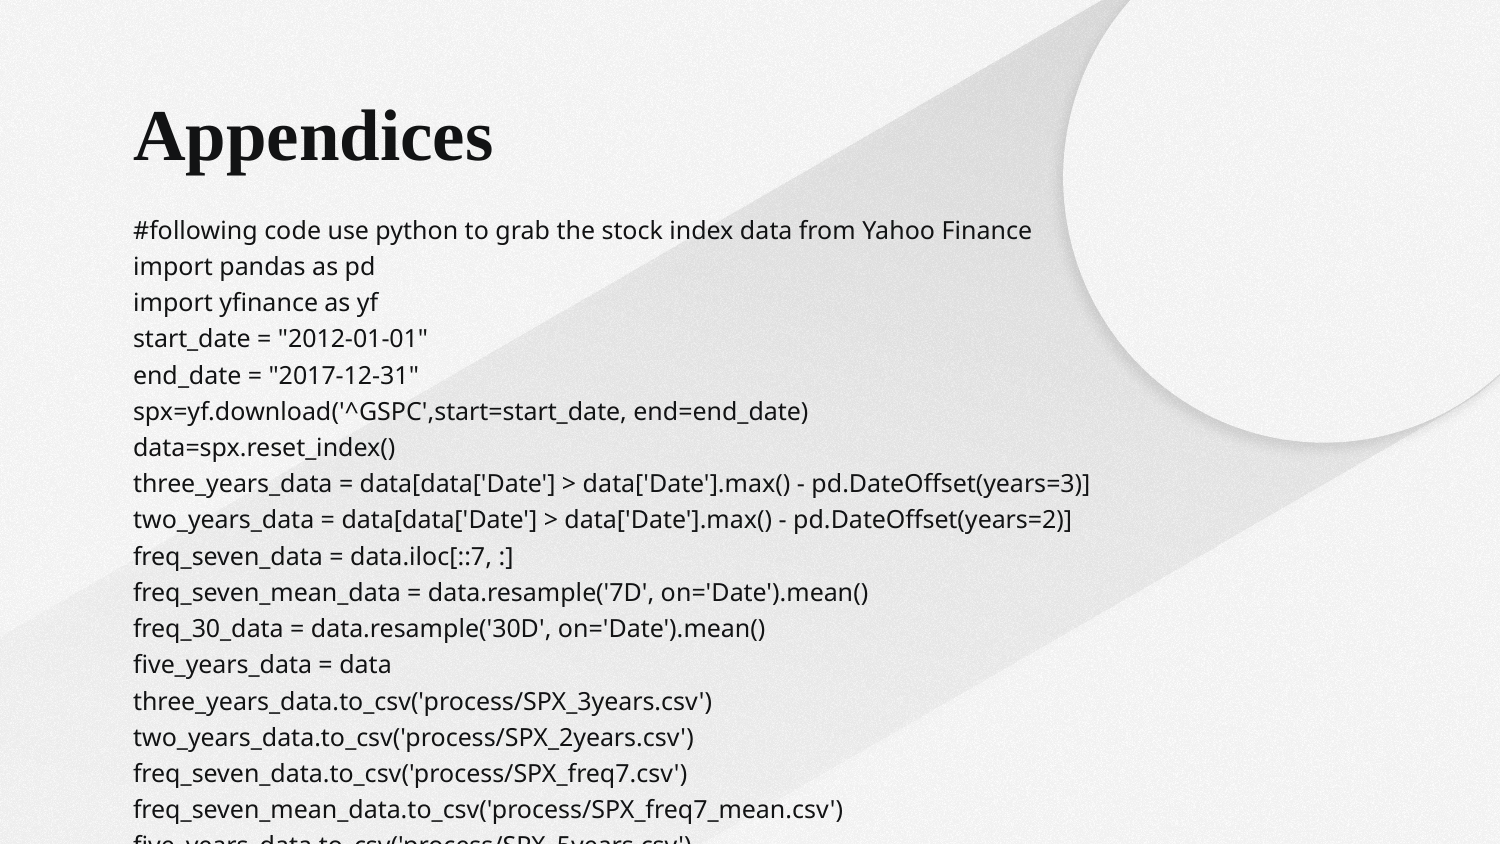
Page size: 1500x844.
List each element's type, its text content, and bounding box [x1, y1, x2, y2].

title Appendices [118, 72, 1382, 167]
list #following code use python to grab the stock index data from Yahoo Finance import pandas as pd import yfinance as yf start_date = "2012-01-01" end_date = "2017-12-31" spx=yf.download('^GSPC',start=start_date, end=end_date) data=spx.reset_index() three_years_data = data[data['Date'] > data['Date'].max() - pd.DateOffset(years=3)] two_years_data = data[data['Date'] > data['Date'].max() - pd.DateOffset(years=2)] freq_seven_data = data.iloc[::7, :] freq_seven_mean_data = data.resample('7D', on='Date').mean() freq_30_data = data.resample('30D', on='Date').mean() five_years_data = data three_years_data.to_csv('process/SPX_3years.csv') two_years_data.to_csv('process/SPX_2years.csv') freq_seven_data.to_csv('process/SPX_freq7.csv') freq_seven_mean_data.to_csv('process/SPX_freq7_mean.csv') five_years_data.to_csv('process/SPX_5years.csv') freq_30_data.to_csv('process/SPX_freq30.csv') NASDAQ=yf.download('^IXIC', start=start_date, end=end_date) DJI=yf.download('DJI', start=start_date, end=end_date) NASDAQ.to_csv('data/NASDAQ.csv') DJI.to_csv('data/DJIA.csv') spx.to_csv('data/SPX.csv') [118, 199, 1193, 760]
